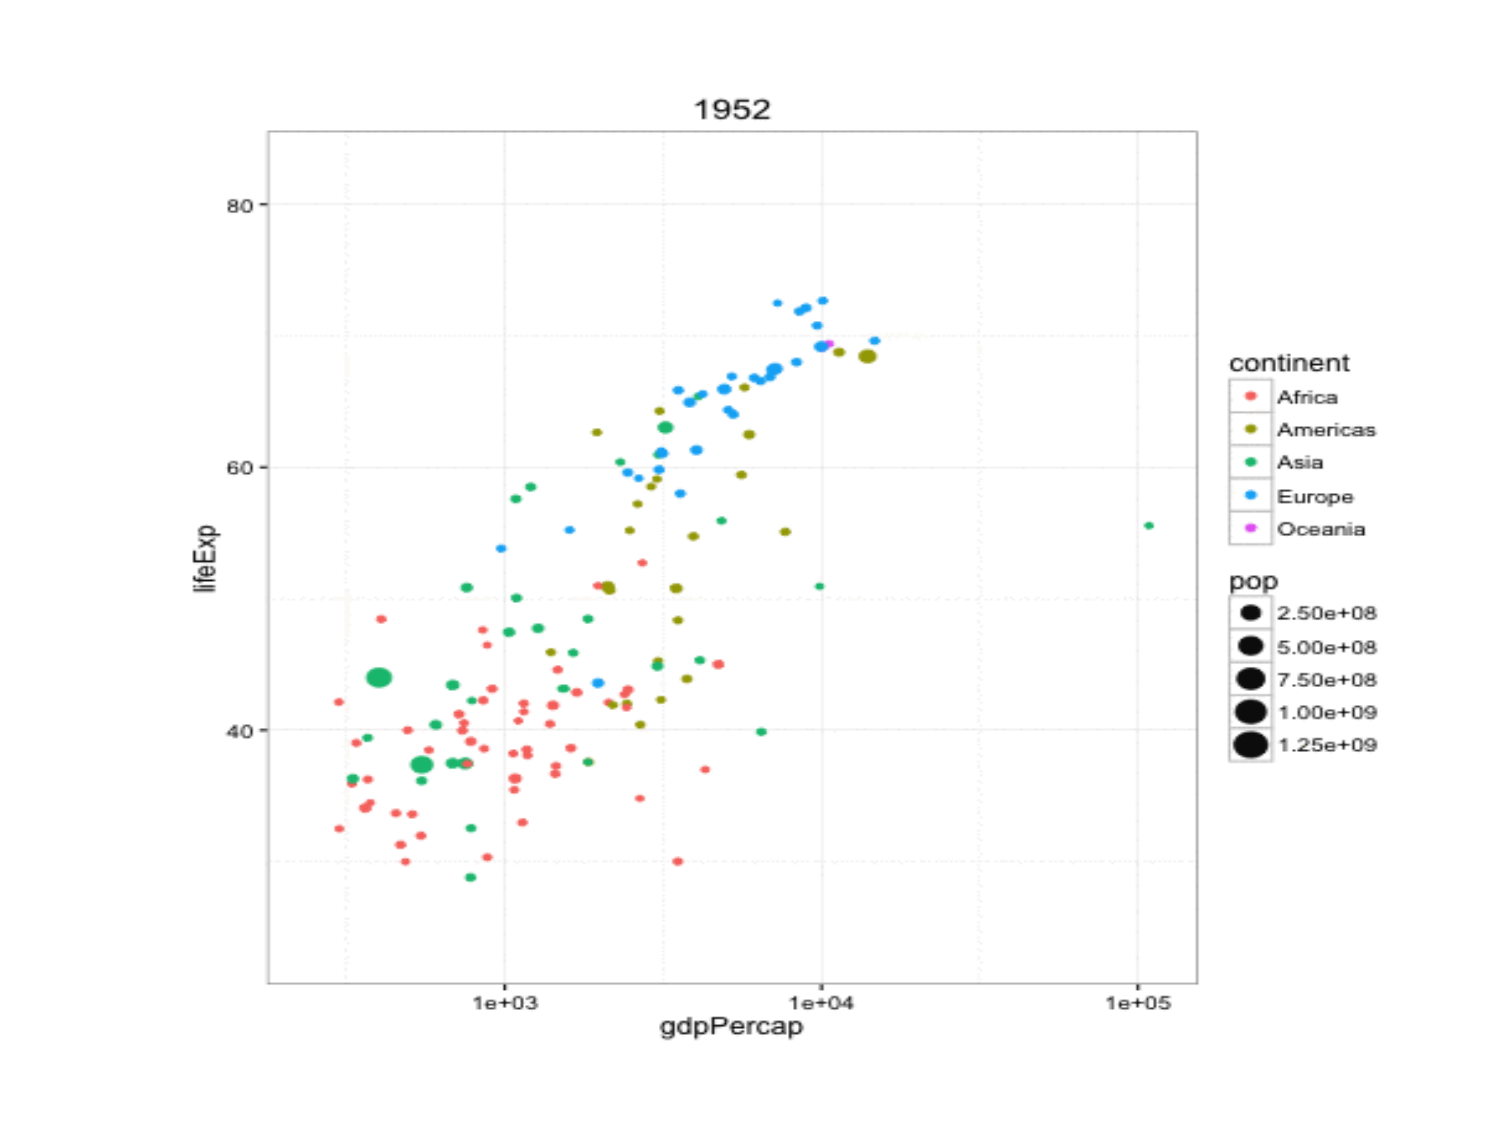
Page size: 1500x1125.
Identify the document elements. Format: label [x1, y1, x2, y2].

list [174, 87, 1426, 1051]
